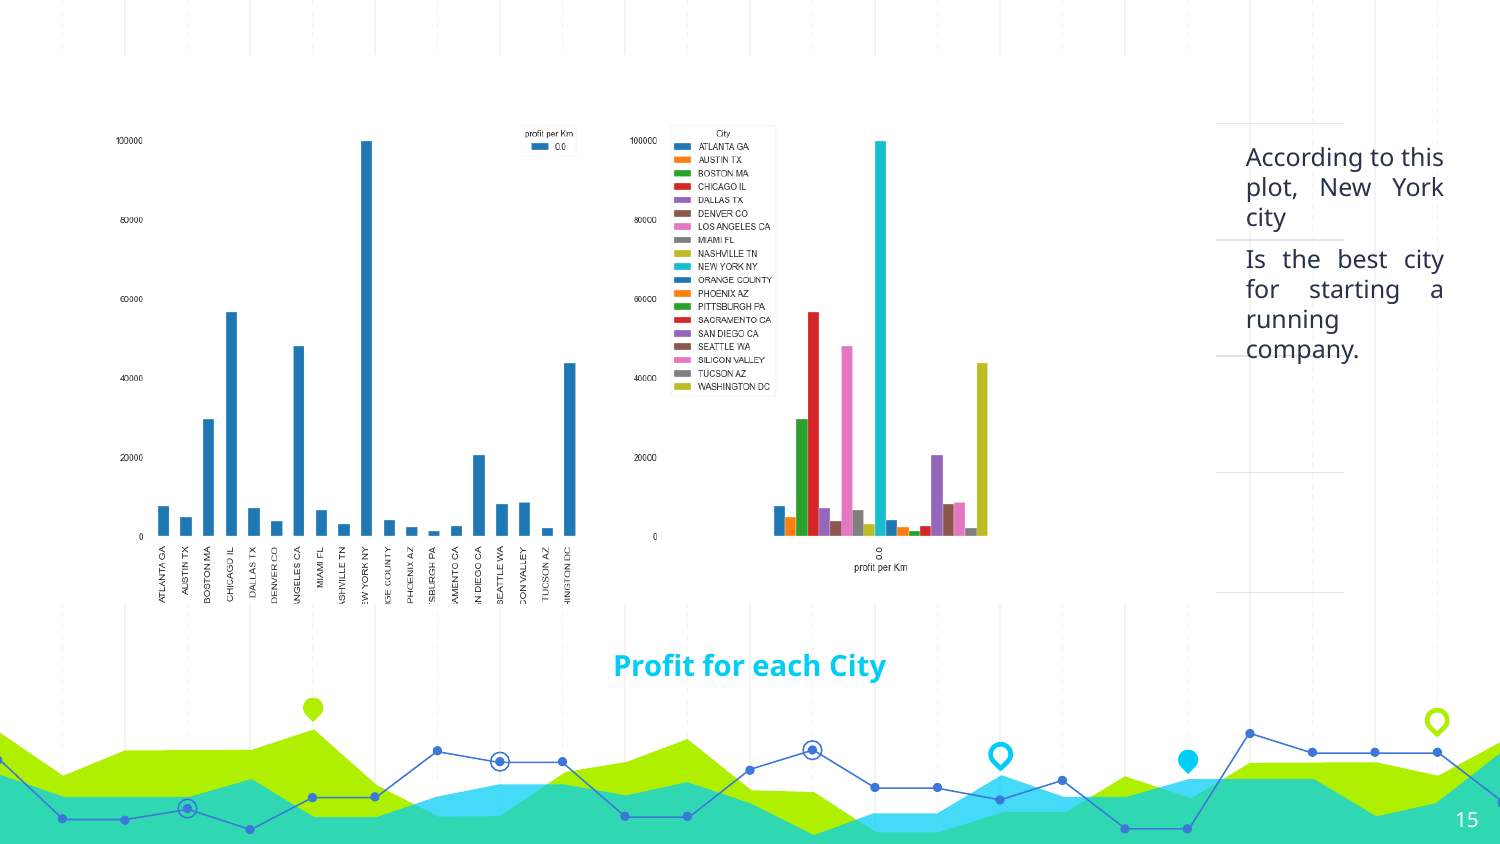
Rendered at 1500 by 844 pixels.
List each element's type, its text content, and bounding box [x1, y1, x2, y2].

text_box According to this plot, New York city Is the best city for starting a running company. [1230, 126, 1460, 468]
slide_number 15 [1403, 791, 1494, 844]
list Profit for each City [75, 632, 1425, 718]
picture [0, 55, 1217, 605]
